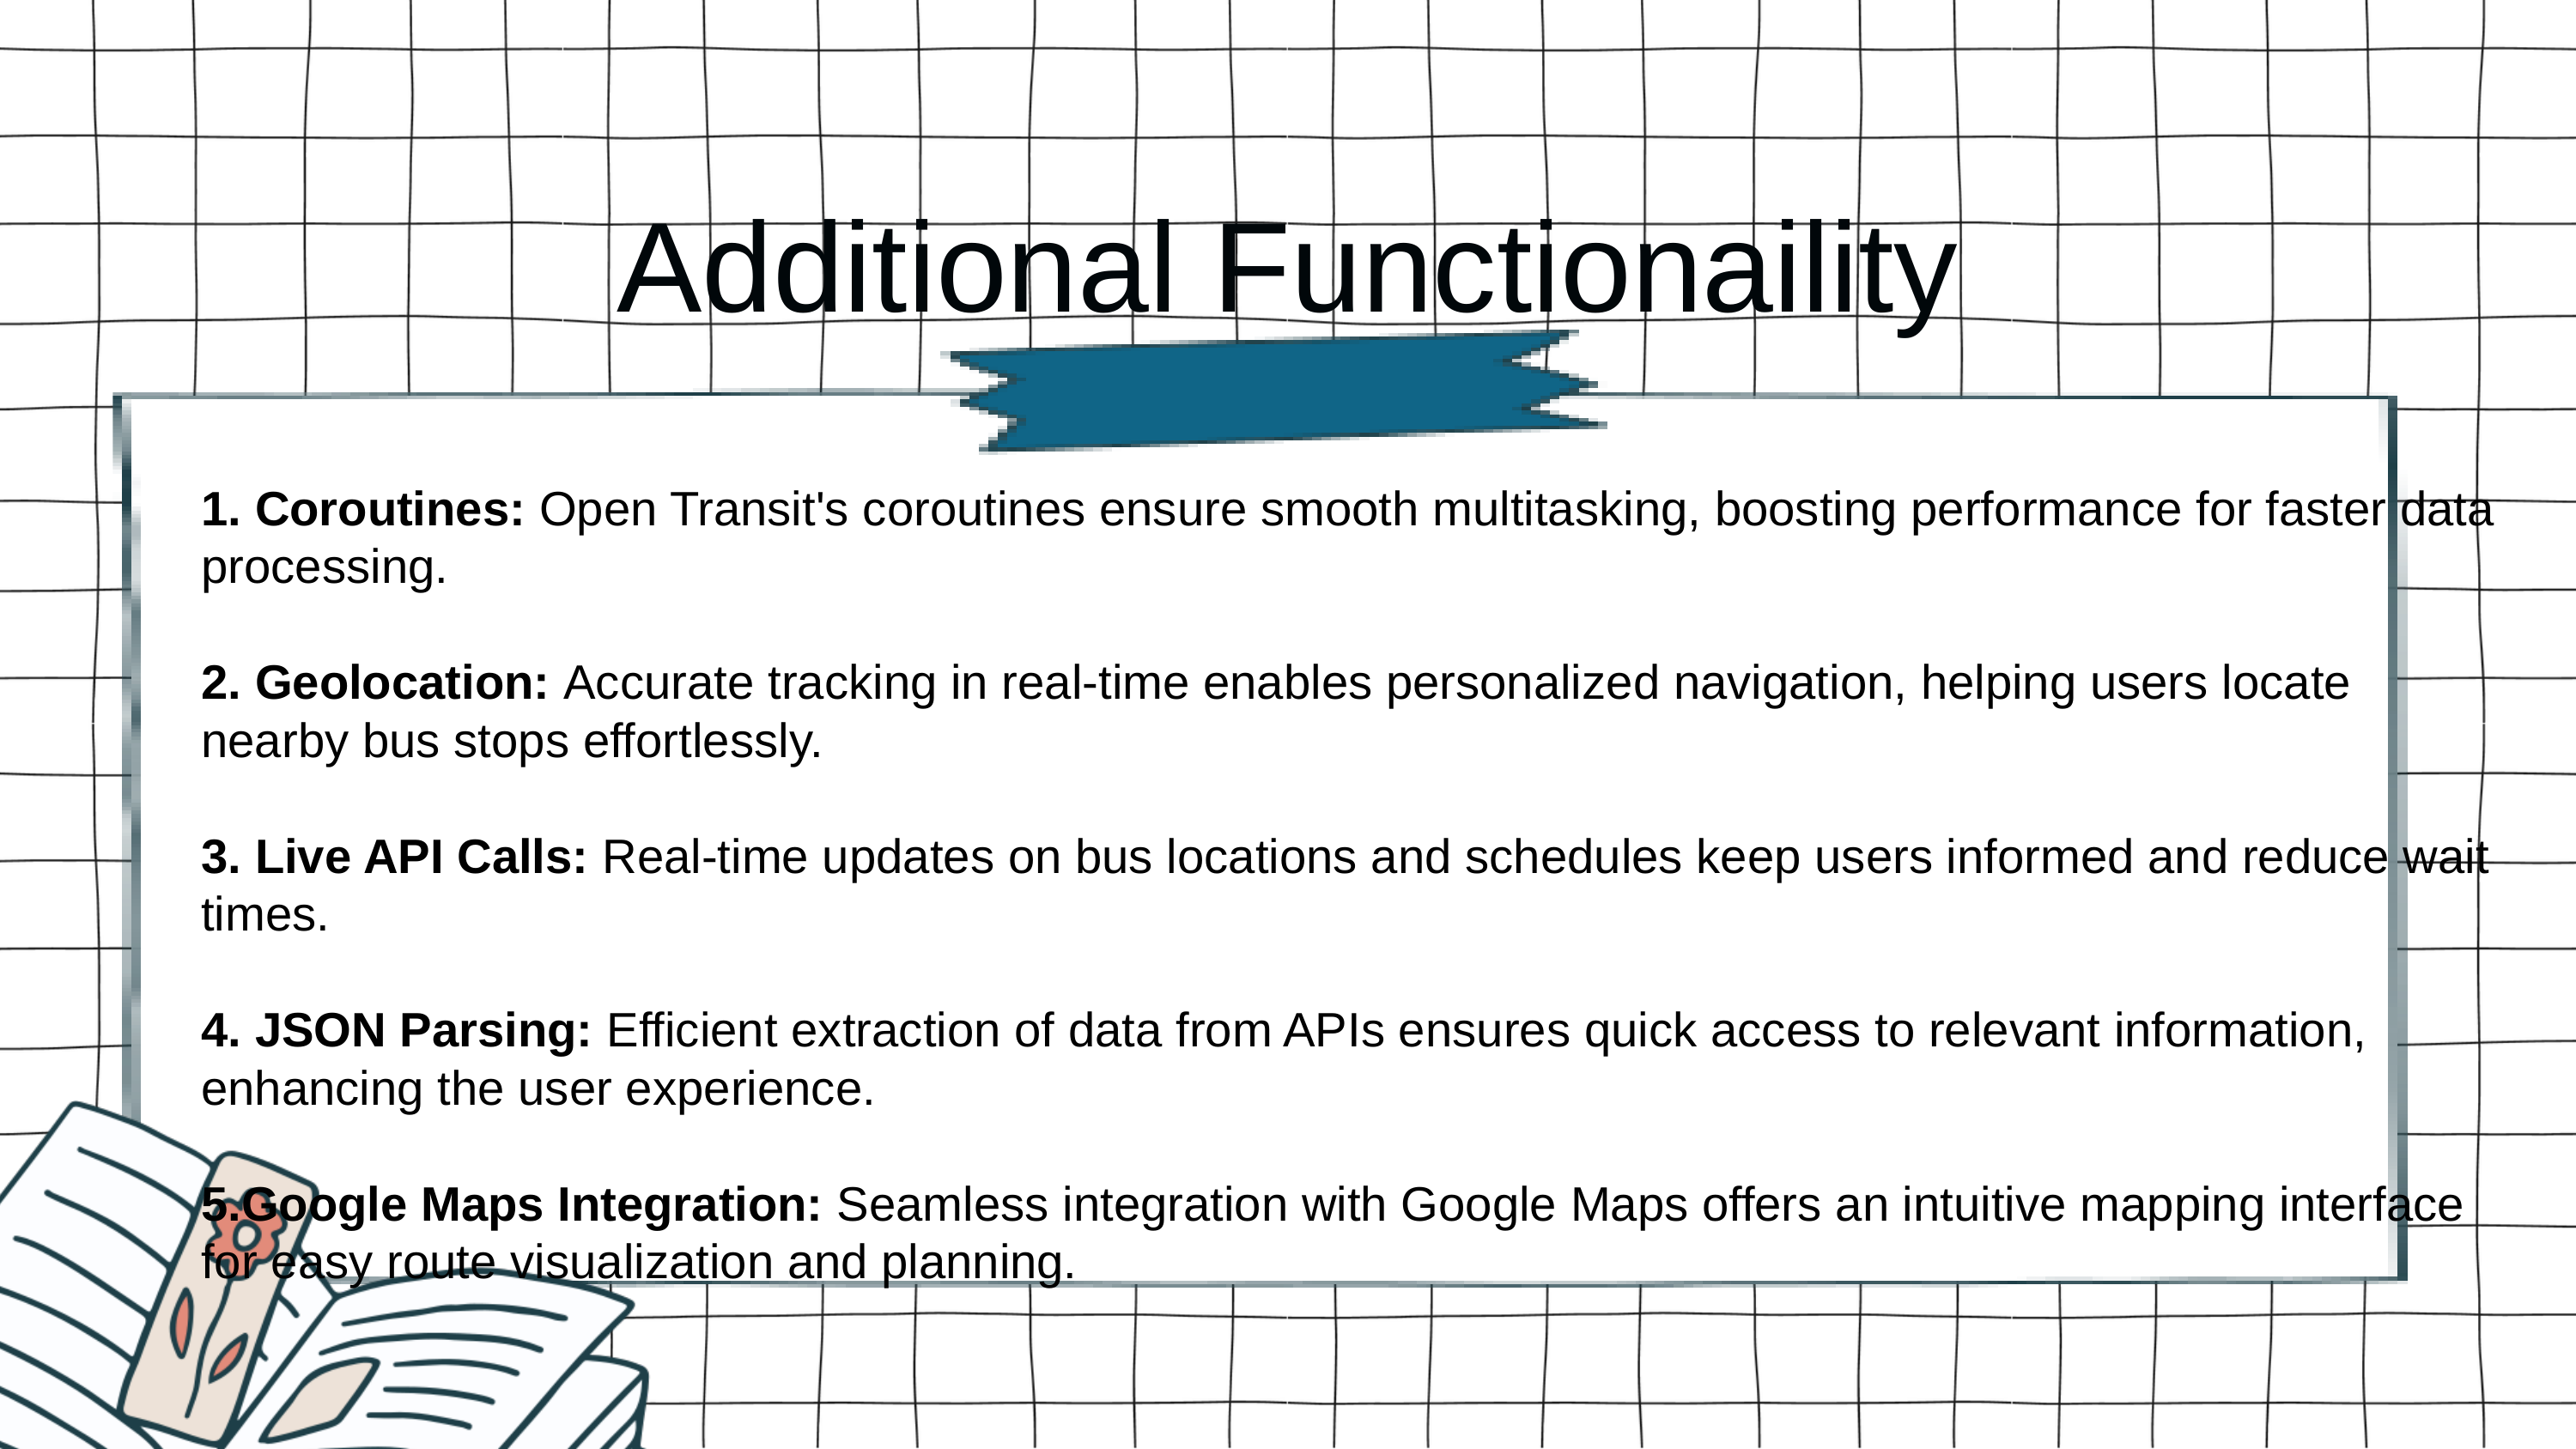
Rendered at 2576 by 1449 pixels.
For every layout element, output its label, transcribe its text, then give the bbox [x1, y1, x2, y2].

text_box 1. Coroutines: Open Transit's coroutines ensure smooth multitasking, boosting performance for faster data processing. 2. Geolocation: Accurate tracking in real-time enables personalized navigation, helping users locate nearby bus stops effortlessly. 3. Live API Calls: Real-time updates on bus locations and schedules keep users informed and reduce wait times. 4. JSON Parsing: Efficient extraction of data from APIs ensures quick access to relevant information, enhancing the user experience. 5.Google Maps Integration: Seamless integration with Google Maps offers an intuitive mapping interface for easy route visualization and planning. [188, 464, 2519, 1301]
text_box [112, 464, 188, 1100]
text_box [112, 330, 2408, 464]
text_box Additional Functionaility [552, 124, 2024, 338]
text_box [0, 1100, 665, 1449]
text_box [0, 0, 2576, 1449]
text_box [110, 389, 2188, 464]
